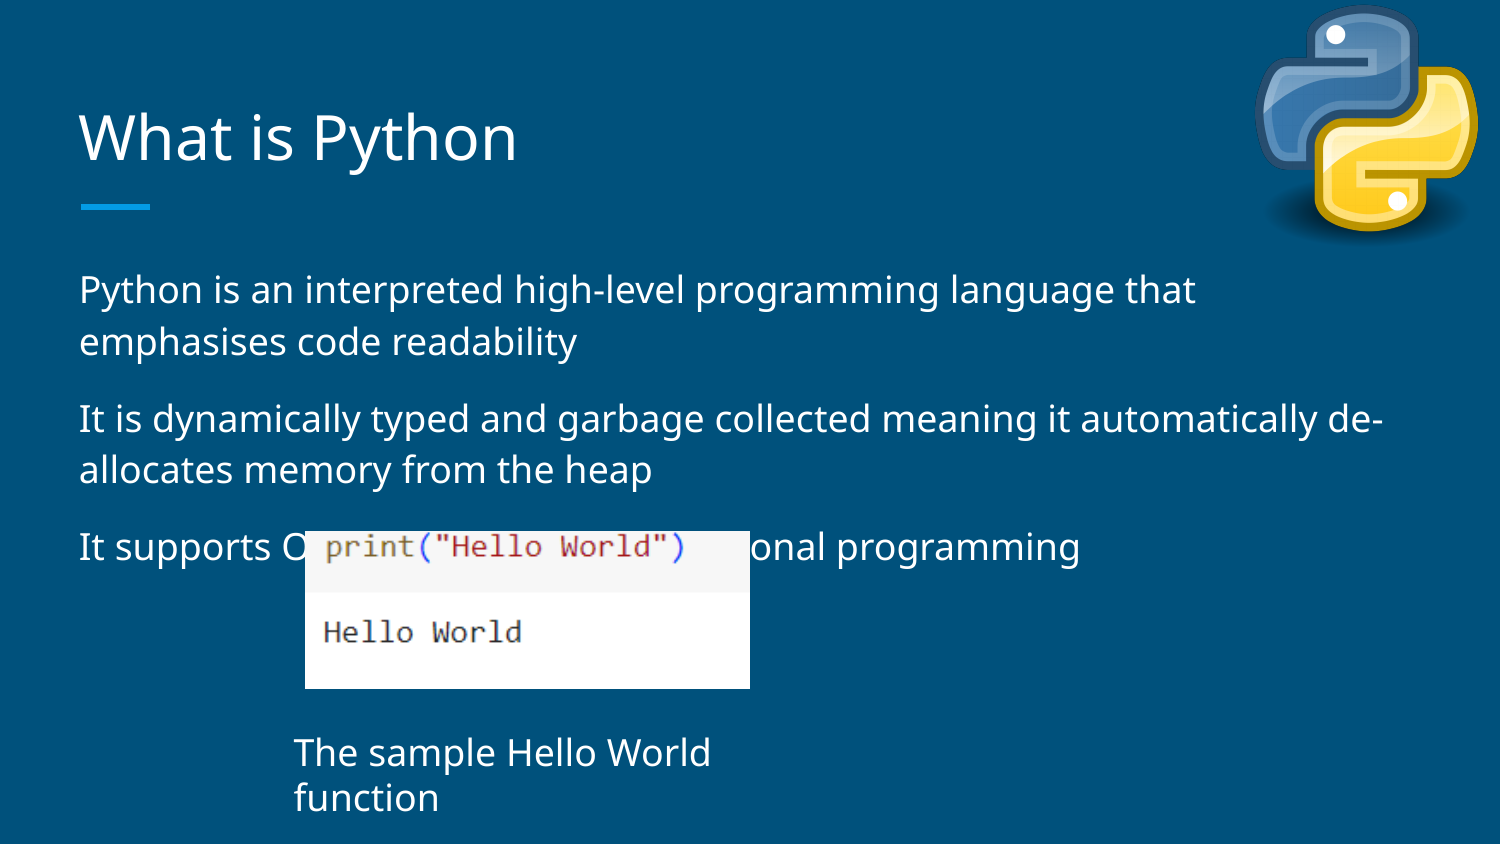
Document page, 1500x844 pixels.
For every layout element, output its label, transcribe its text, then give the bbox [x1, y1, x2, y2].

picture [1256, 5, 1478, 232]
list Python is an interpreted high-level programming language that emphasises code readability It is dynamically typed and garbage collected meaning it automatically de-allocates memory from the heap It supports Object Oriented and functional programming [63, 244, 1437, 750]
picture [305, 532, 749, 688]
title What is Python [63, 75, 1234, 188]
text_box The sample Hello World function [278, 713, 806, 827]
